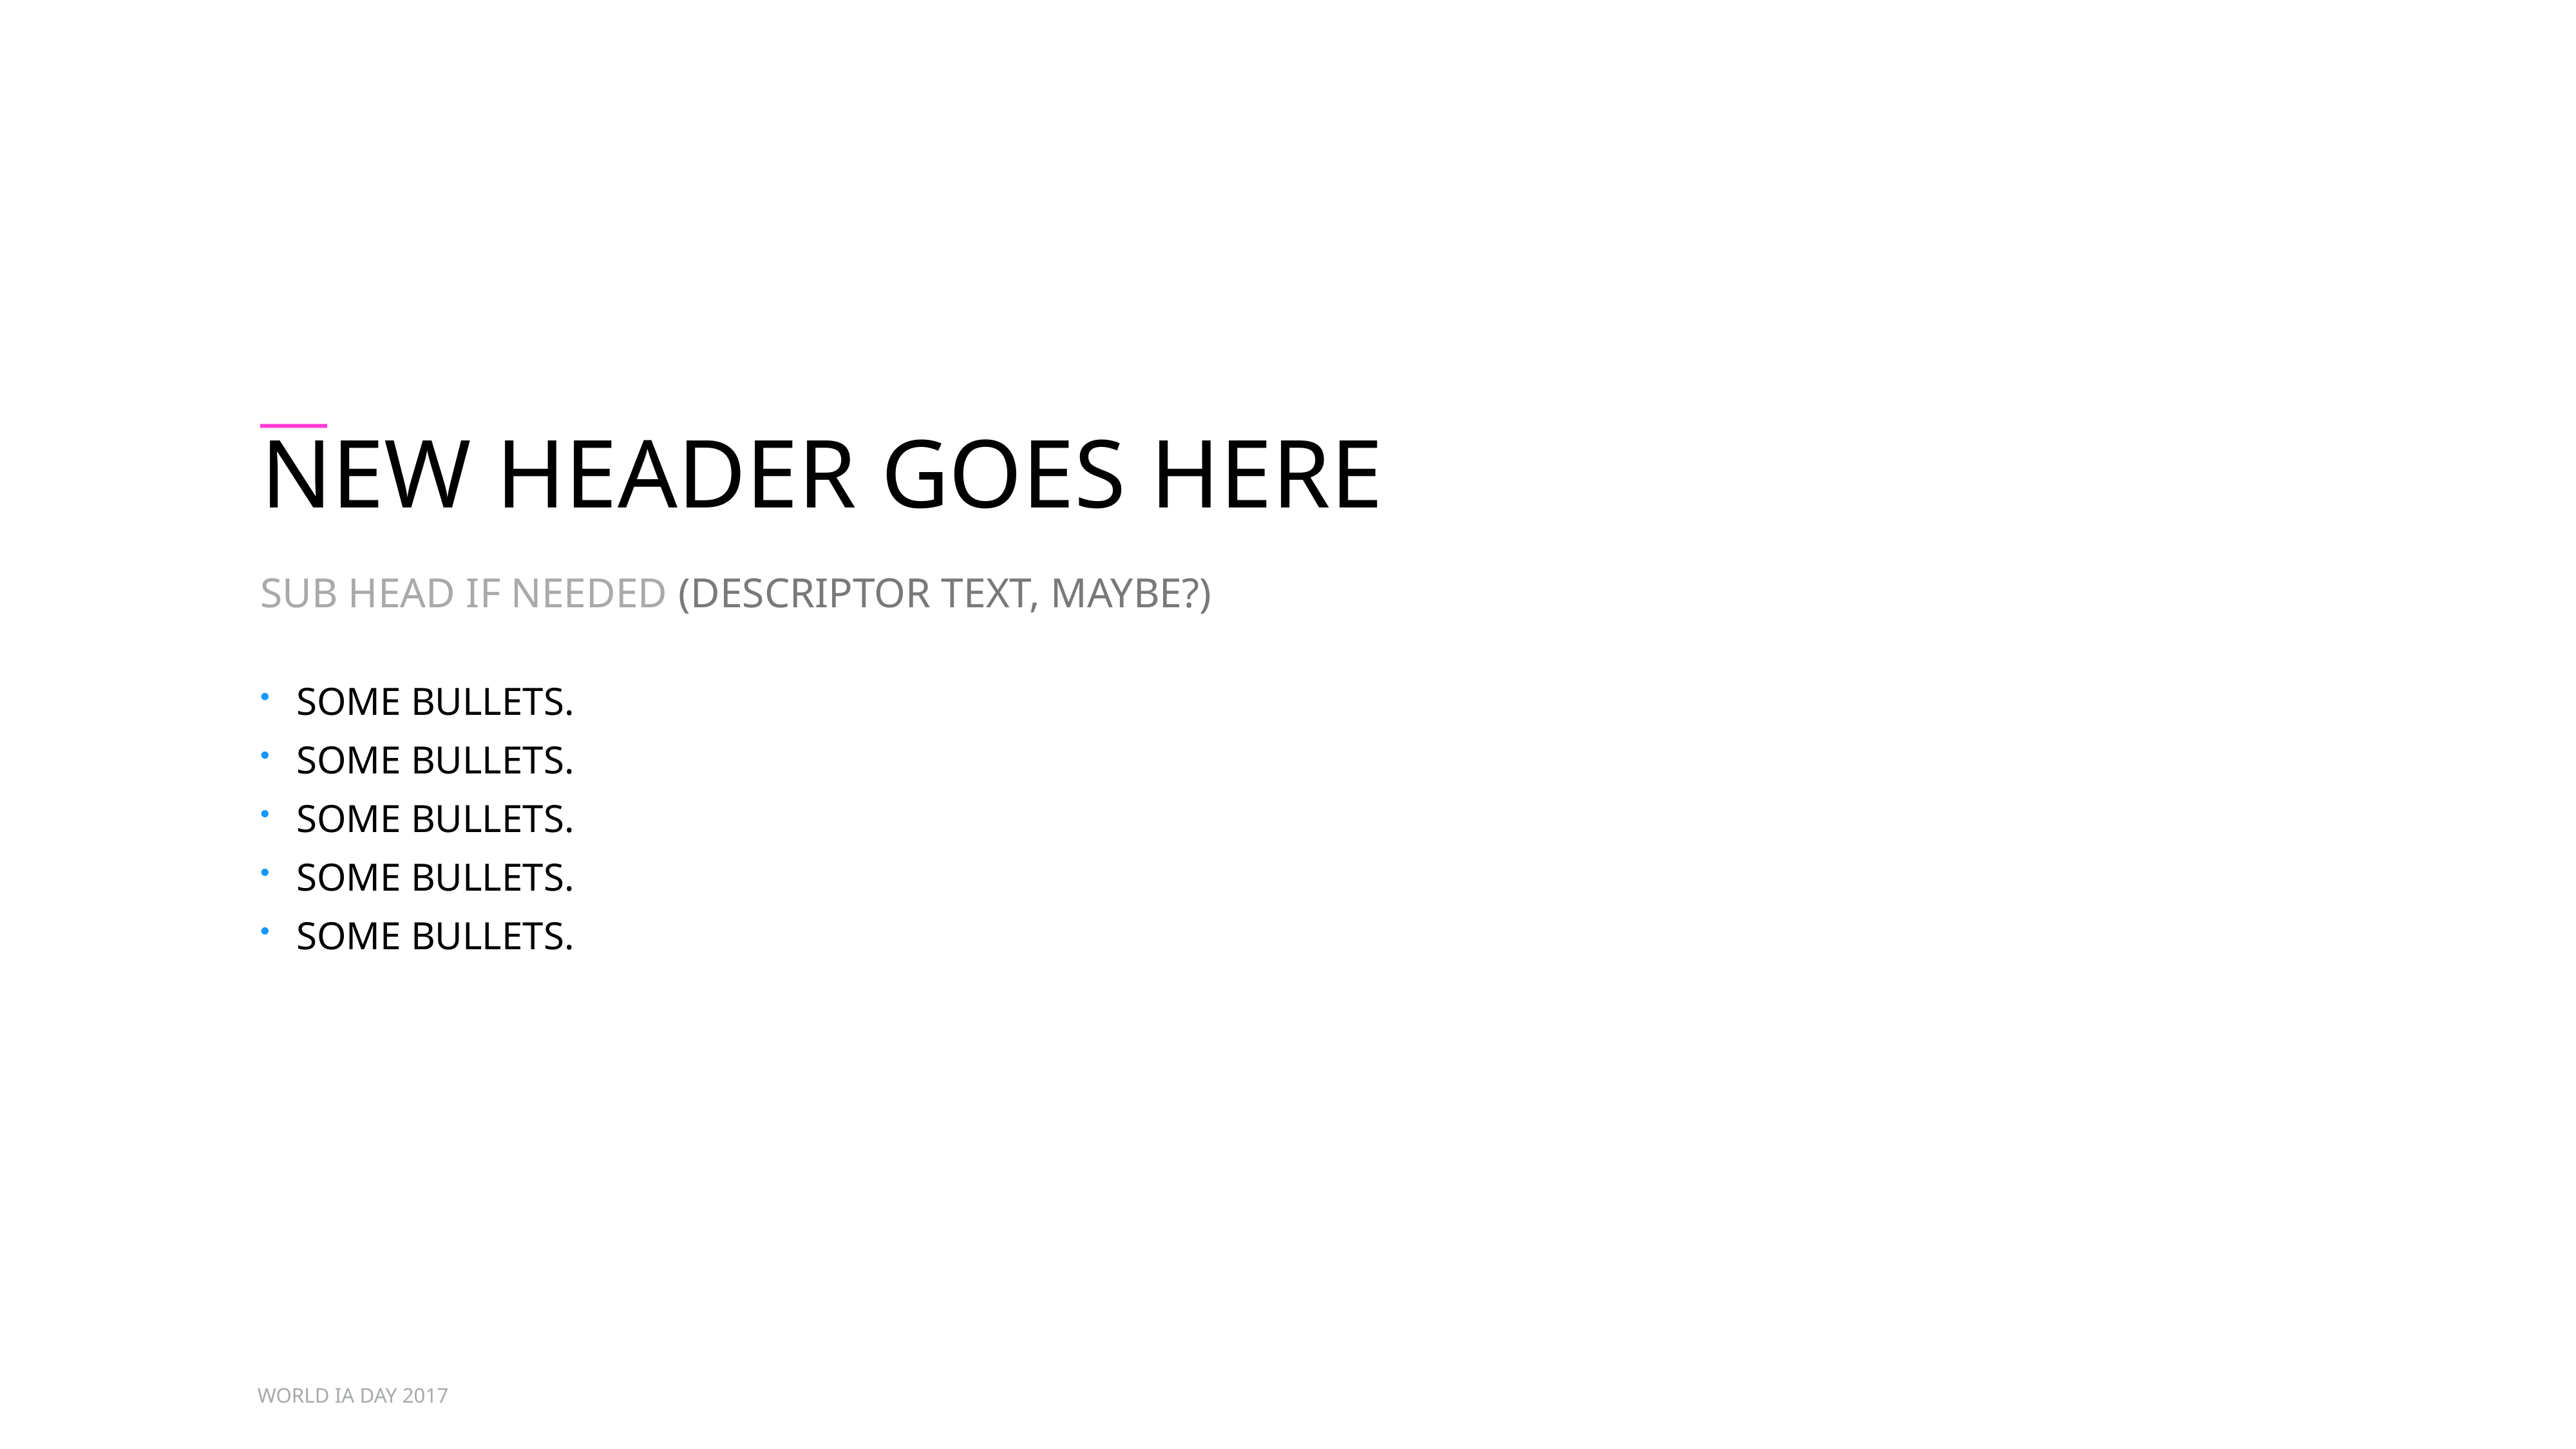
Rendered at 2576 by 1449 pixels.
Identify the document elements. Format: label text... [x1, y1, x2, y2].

list Some bullets. Some bullets. Some bullets. Some bullets. Some bullets. [260, 663, 2389, 1030]
list SUB HEAD IF NEEDED (Descriptor text, maybe?) [260, 573, 1581, 663]
list New HEADER GOES HERE [260, 435, 2550, 552]
